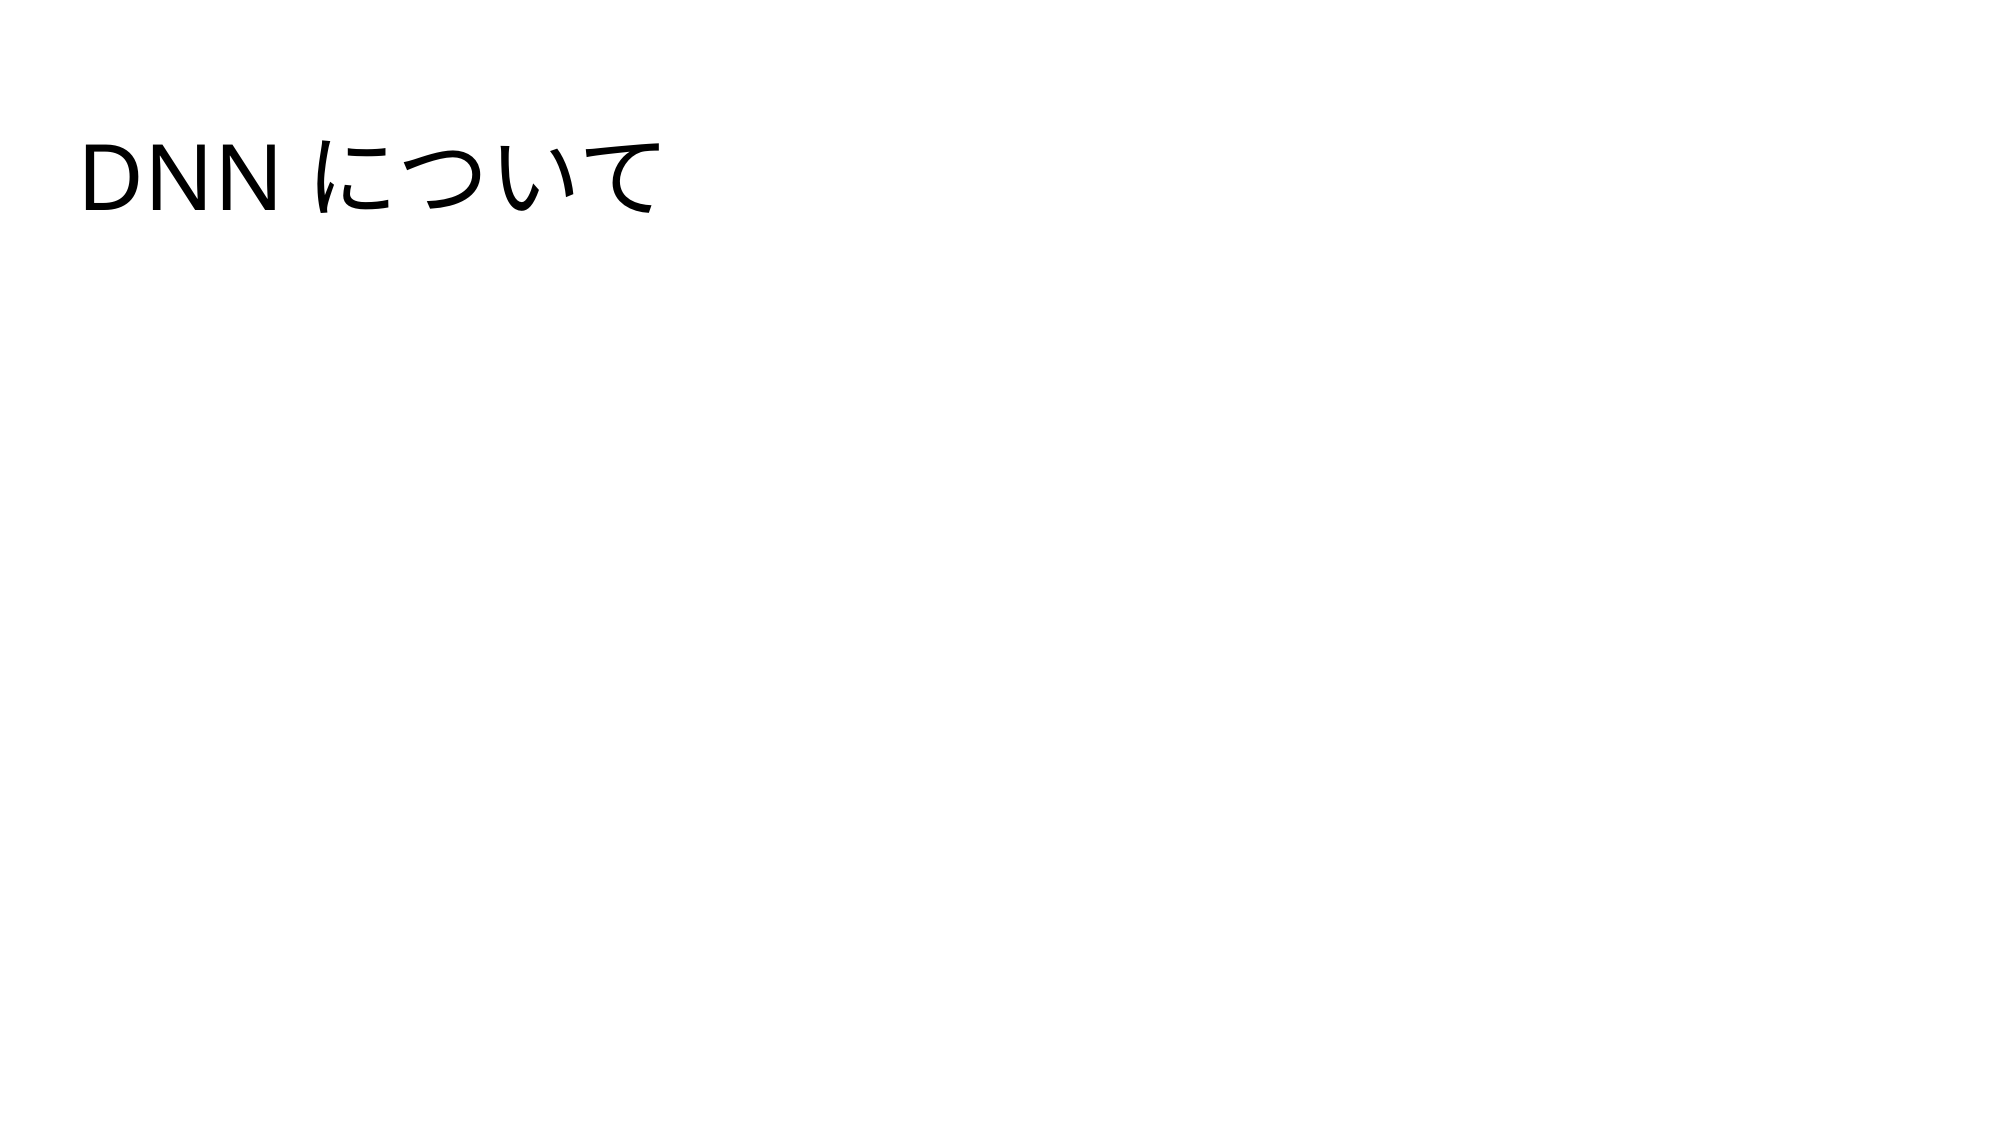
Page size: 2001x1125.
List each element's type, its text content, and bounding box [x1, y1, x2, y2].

title DNNについて [62, 115, 1563, 238]
